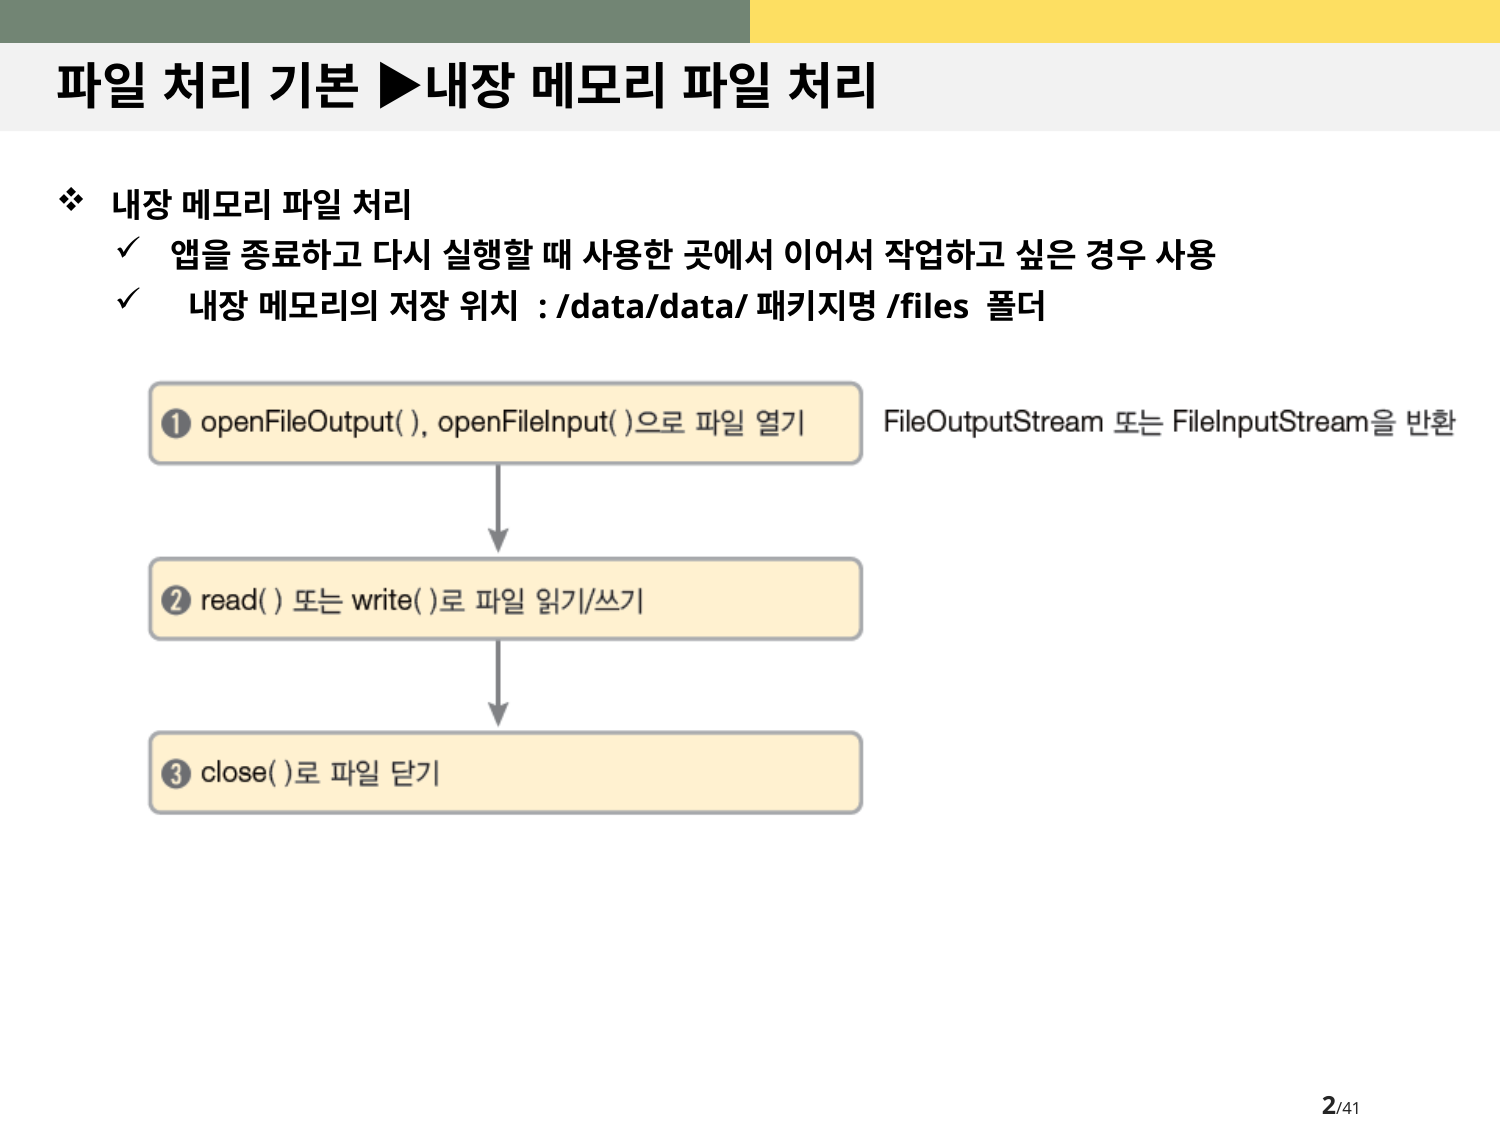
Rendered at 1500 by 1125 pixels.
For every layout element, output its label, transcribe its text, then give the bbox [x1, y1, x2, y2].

title 파일 처리 기본 ▶내장 메모리 파일 처리 [41, 42, 1459, 128]
list 내장 메모리 파일 처리 앱을 종료하고 다시 실행할 때 사용한 곳에서 이어서 작업하고 싶은 경우 사용 내장 메모리의 저장 위치 : /data/data/패키지명/files 폴더 [41, 172, 1459, 1048]
picture [134, 374, 1459, 826]
